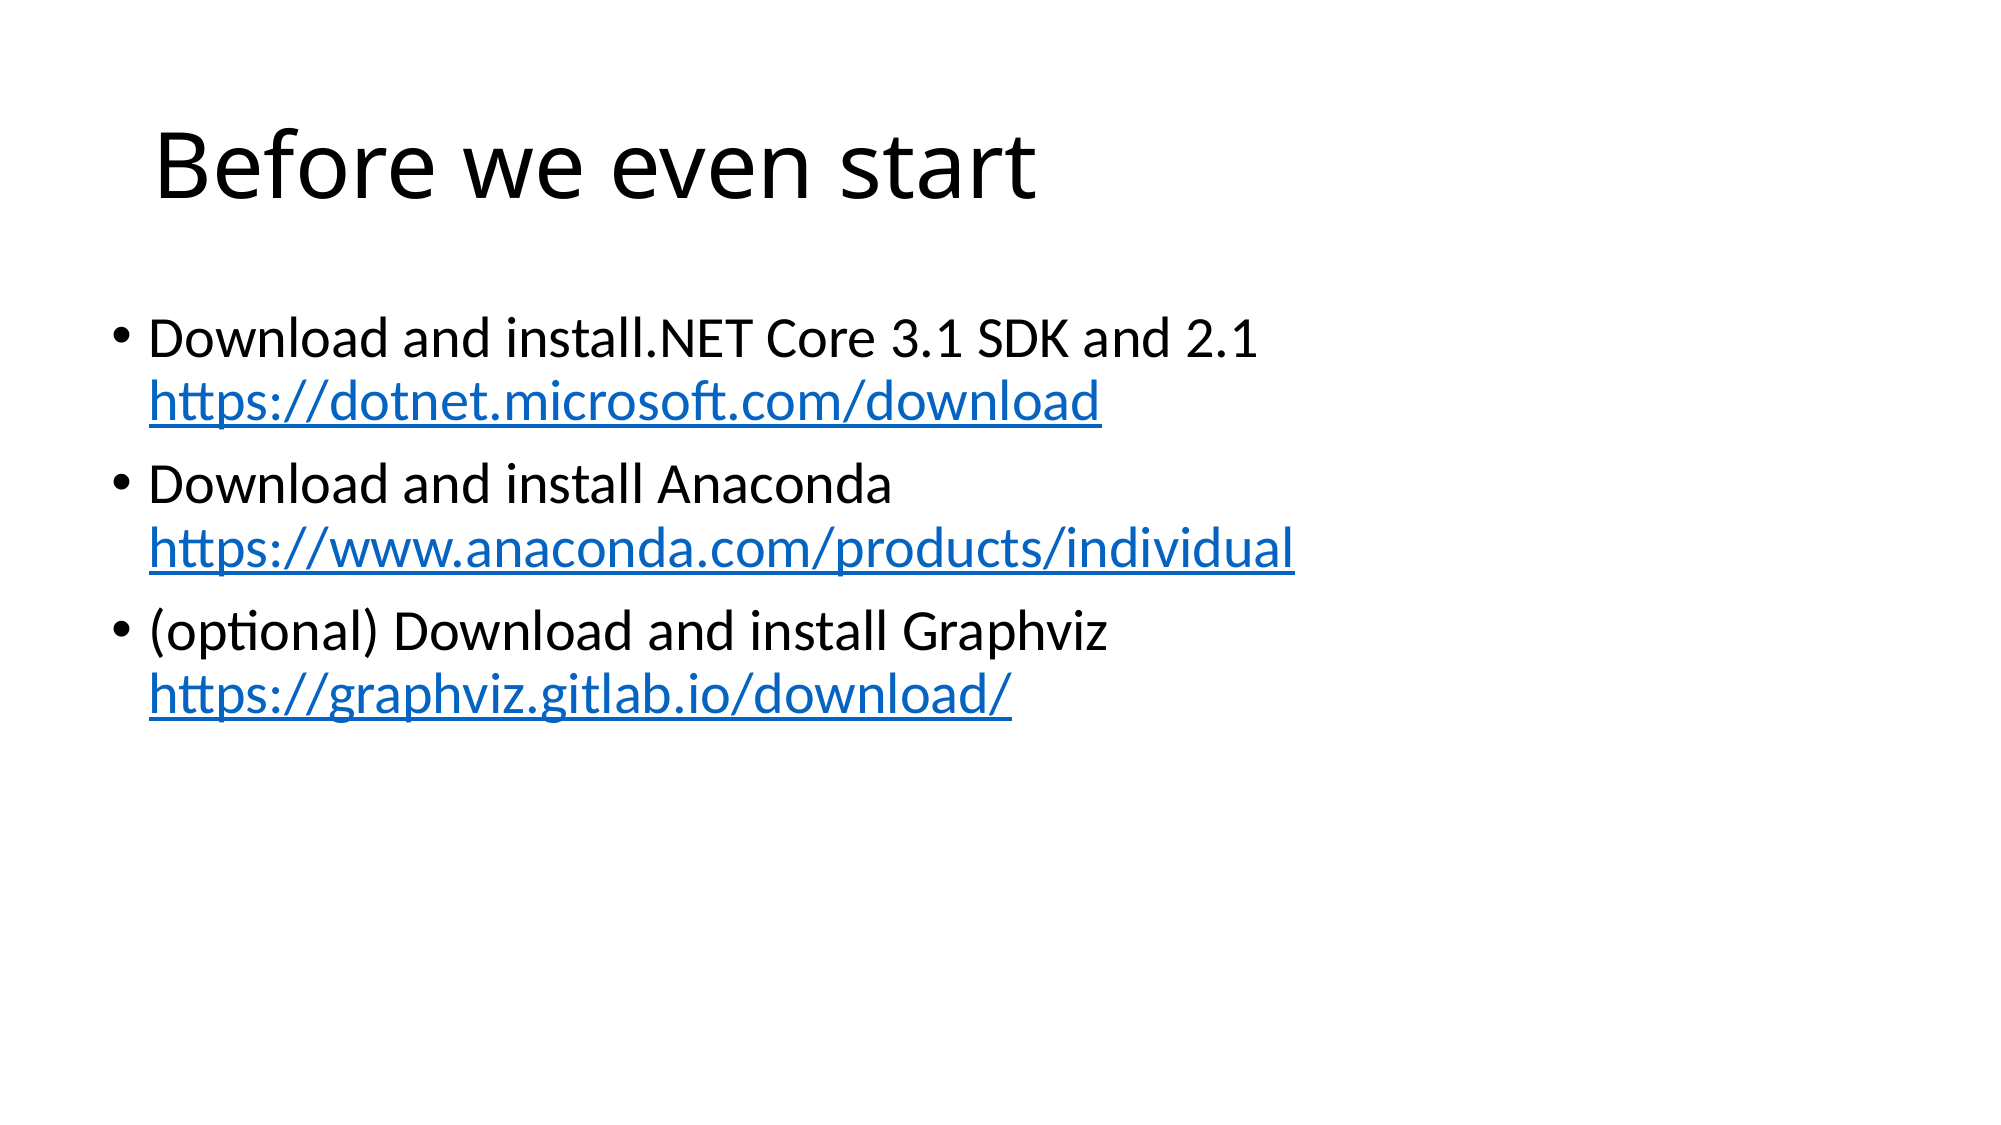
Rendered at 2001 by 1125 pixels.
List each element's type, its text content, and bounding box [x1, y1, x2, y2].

list Download and install.NET Core 3.1 SDK and 2.1 https://dotnet.microsoft.com/download Download and install Anaconda https://www.anaconda.com/products/individual (optional) Download and install Graphviz https://graphviz.gitlab.io/download/ [96, 299, 1849, 1014]
title Before we even start [137, 59, 1863, 278]
